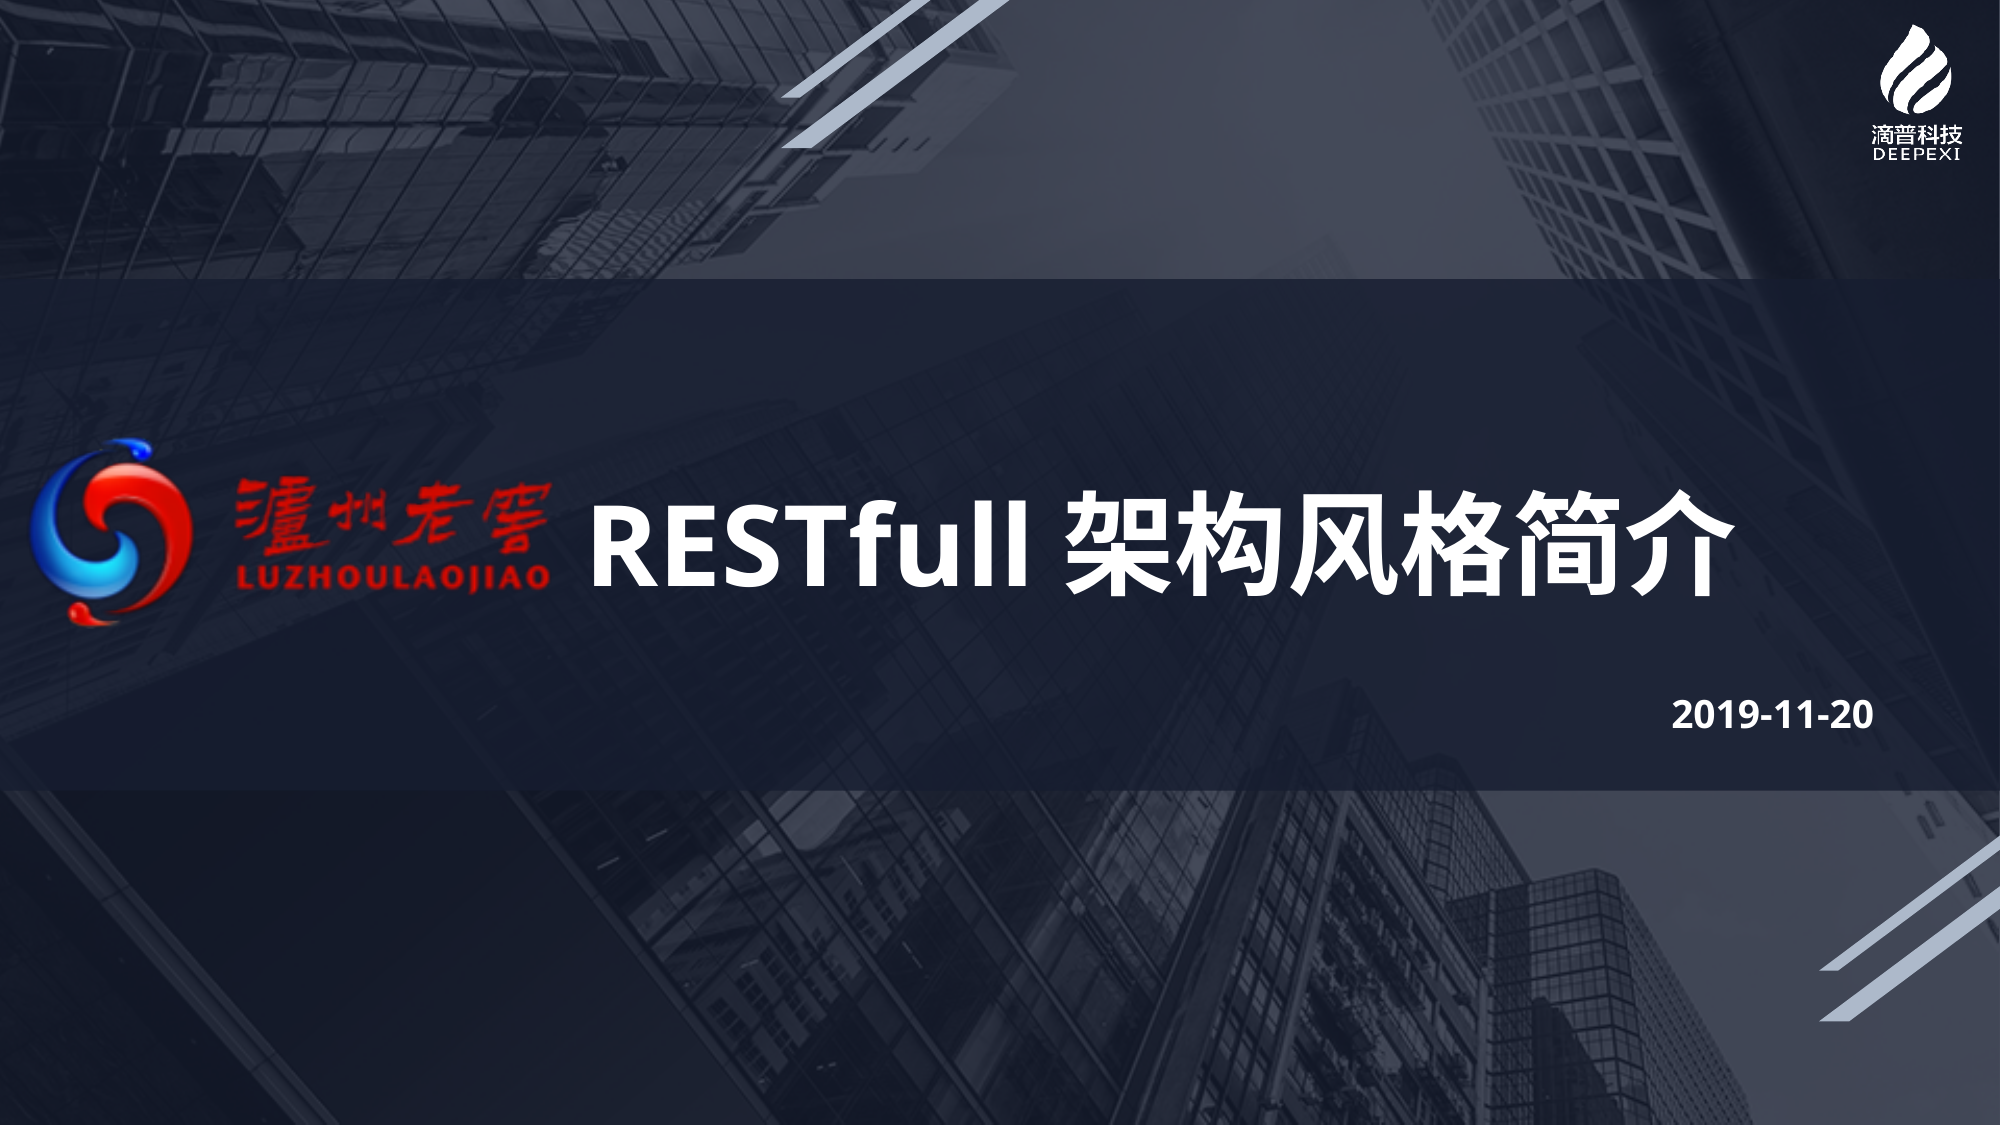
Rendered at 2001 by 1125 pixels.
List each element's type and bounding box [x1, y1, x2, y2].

picture [0, 0, 2000, 1125]
text_box [1818, 822, 2000, 1022]
text_box [780, 0, 1041, 149]
